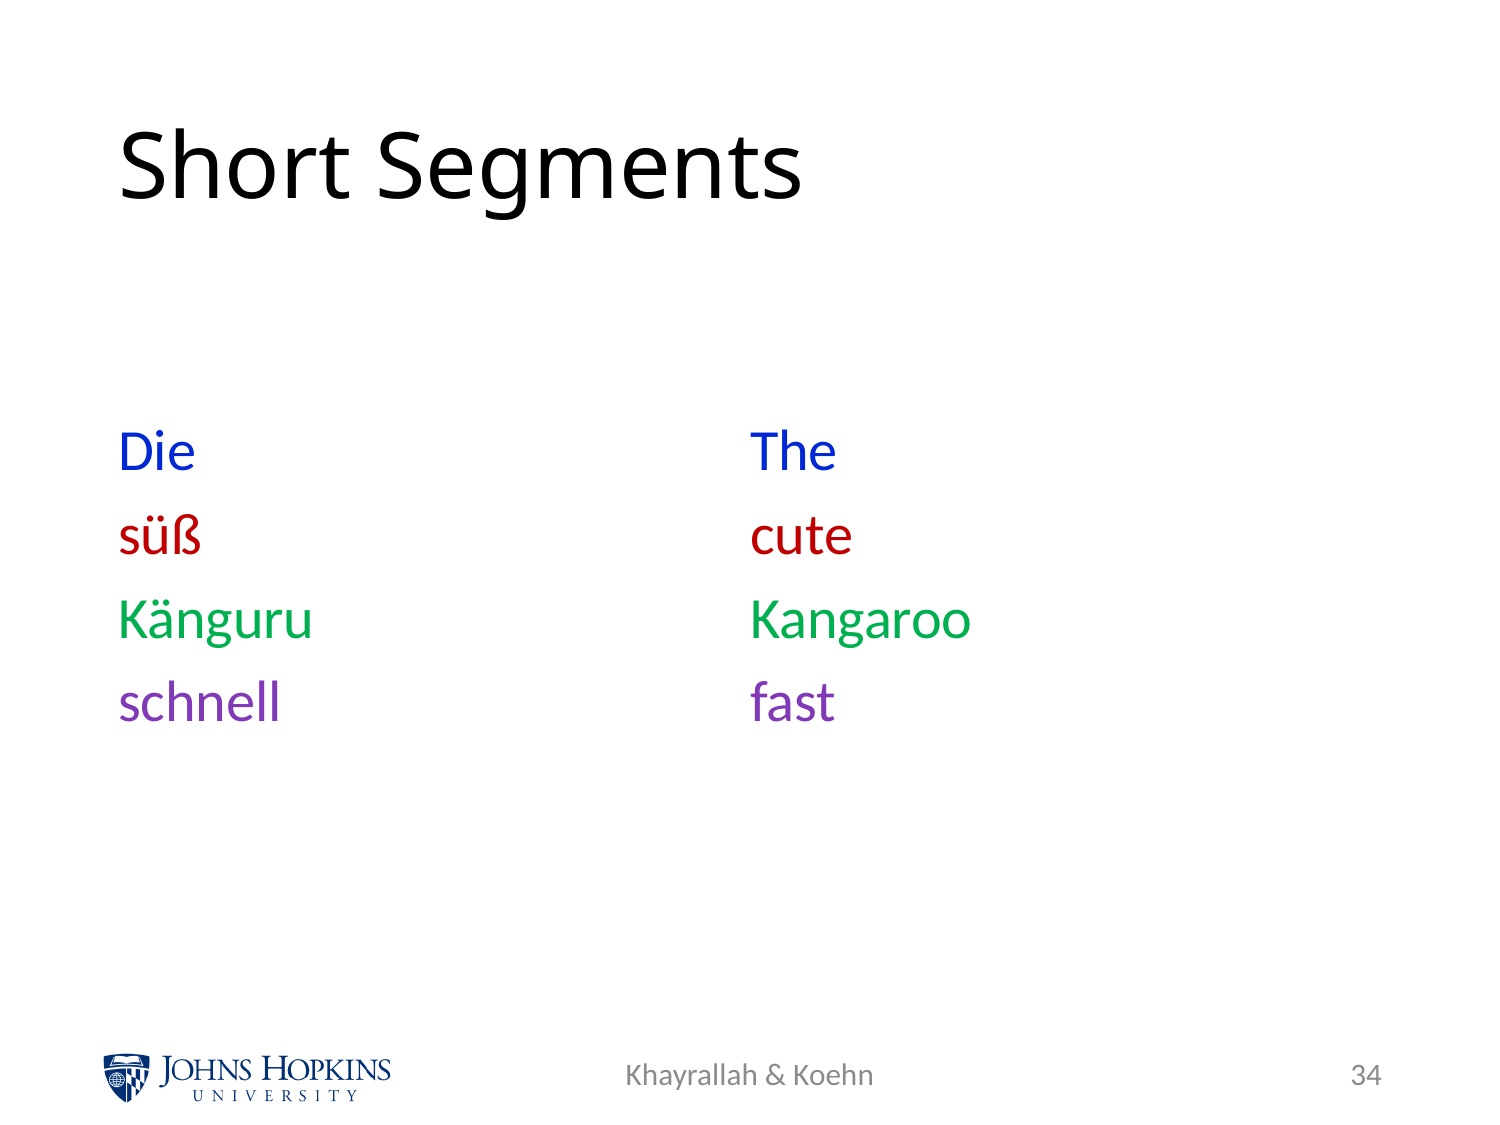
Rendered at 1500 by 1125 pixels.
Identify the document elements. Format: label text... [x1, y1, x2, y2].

list Die süß Känguru schnell The cute Kangaroo fast [103, 412, 1397, 1014]
title Short Segments [103, 59, 1397, 278]
footer Khayrallah & Koehn [496, 1042, 1004, 1103]
slide_number 33 [1059, 1042, 1397, 1103]
